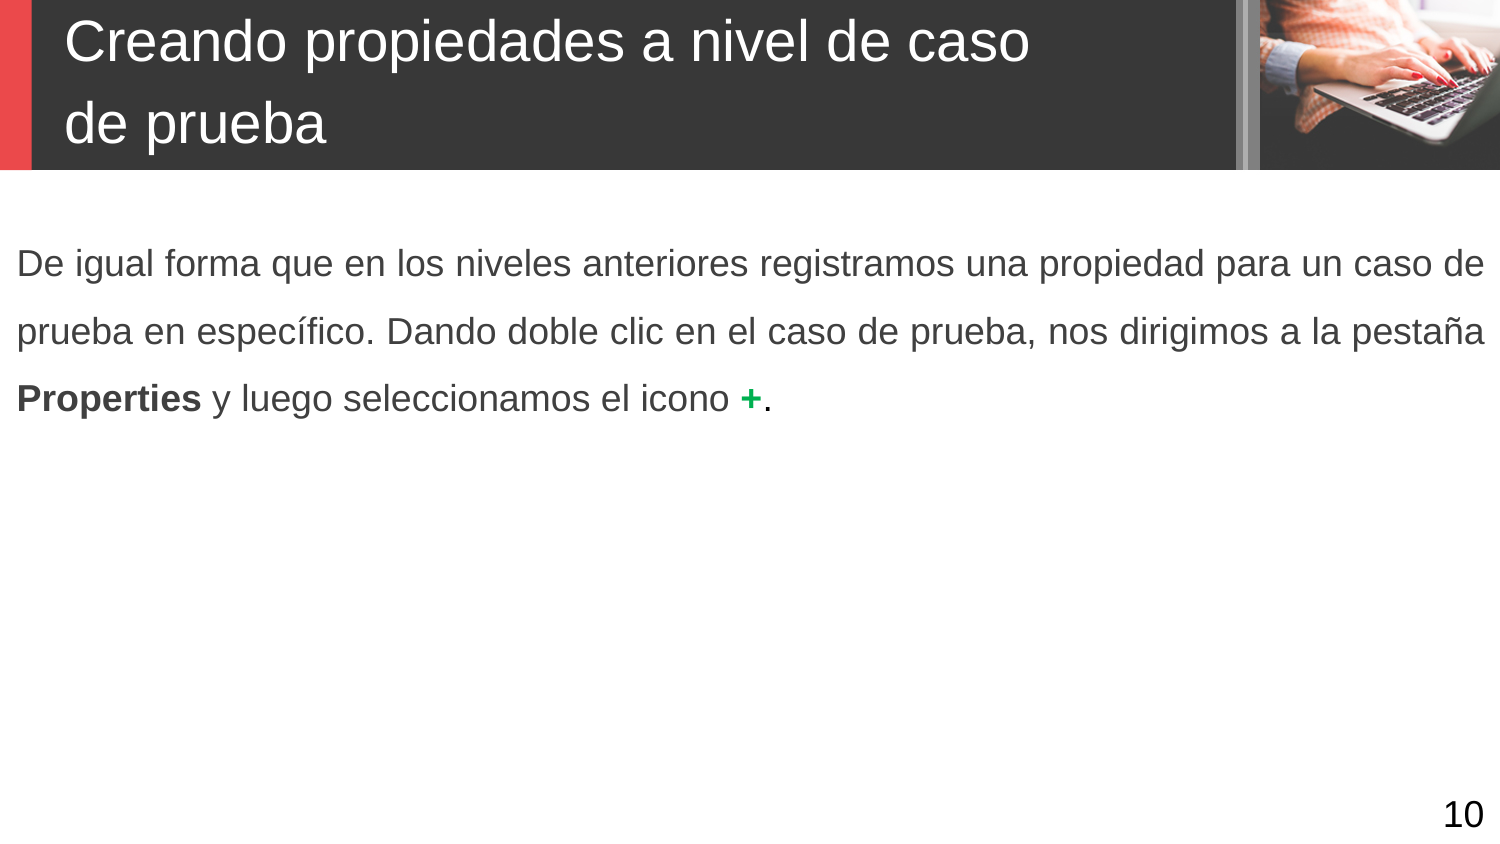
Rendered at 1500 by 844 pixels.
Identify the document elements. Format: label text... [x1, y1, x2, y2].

picture [0, 0, 1500, 844]
text_box 10 [1428, 783, 1500, 843]
list Creando propiedades a nivel de caso de prueba [49, 32, 1231, 127]
text_box De igual forma que en los niveles anteriores registramos una propiedad para un caso de prueba en específico. Dando doble clic en el caso de prueba, nos dirigimos a la pestaña Properties y luego seleccionamos el icono +. [1, 209, 1500, 427]
